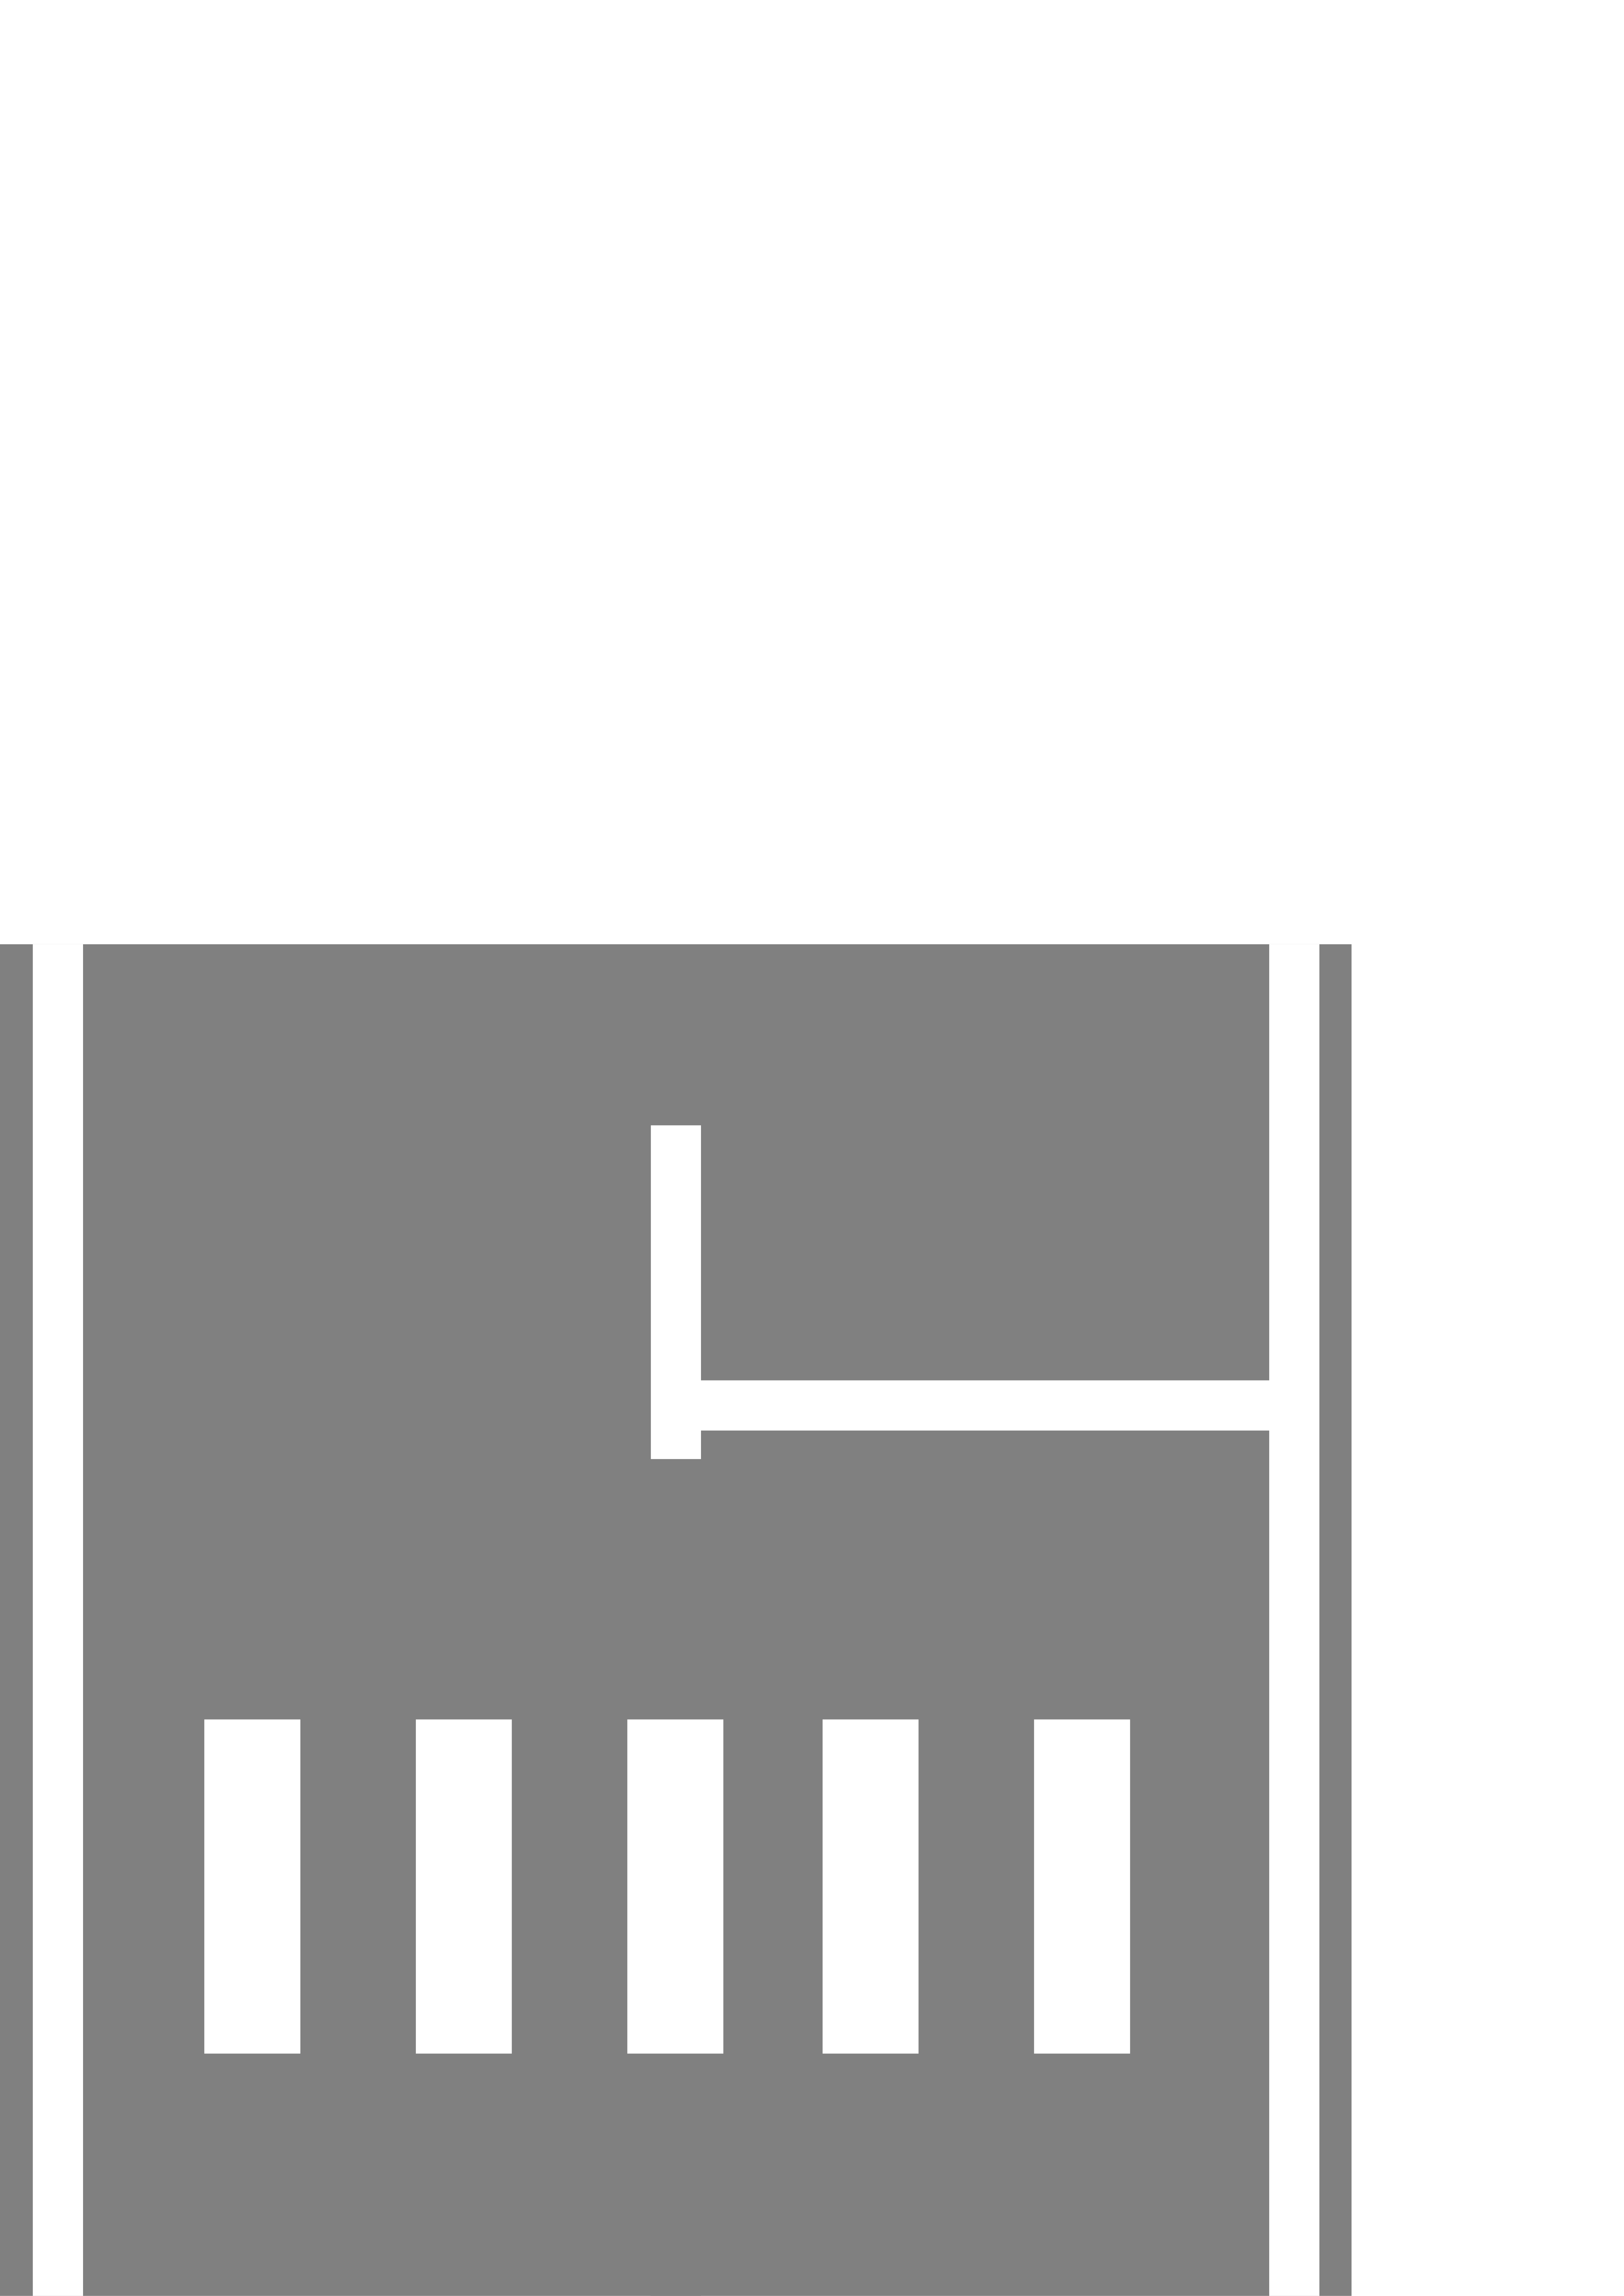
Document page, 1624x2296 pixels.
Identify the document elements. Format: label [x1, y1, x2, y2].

text_box [0, 944, 1352, 2296]
